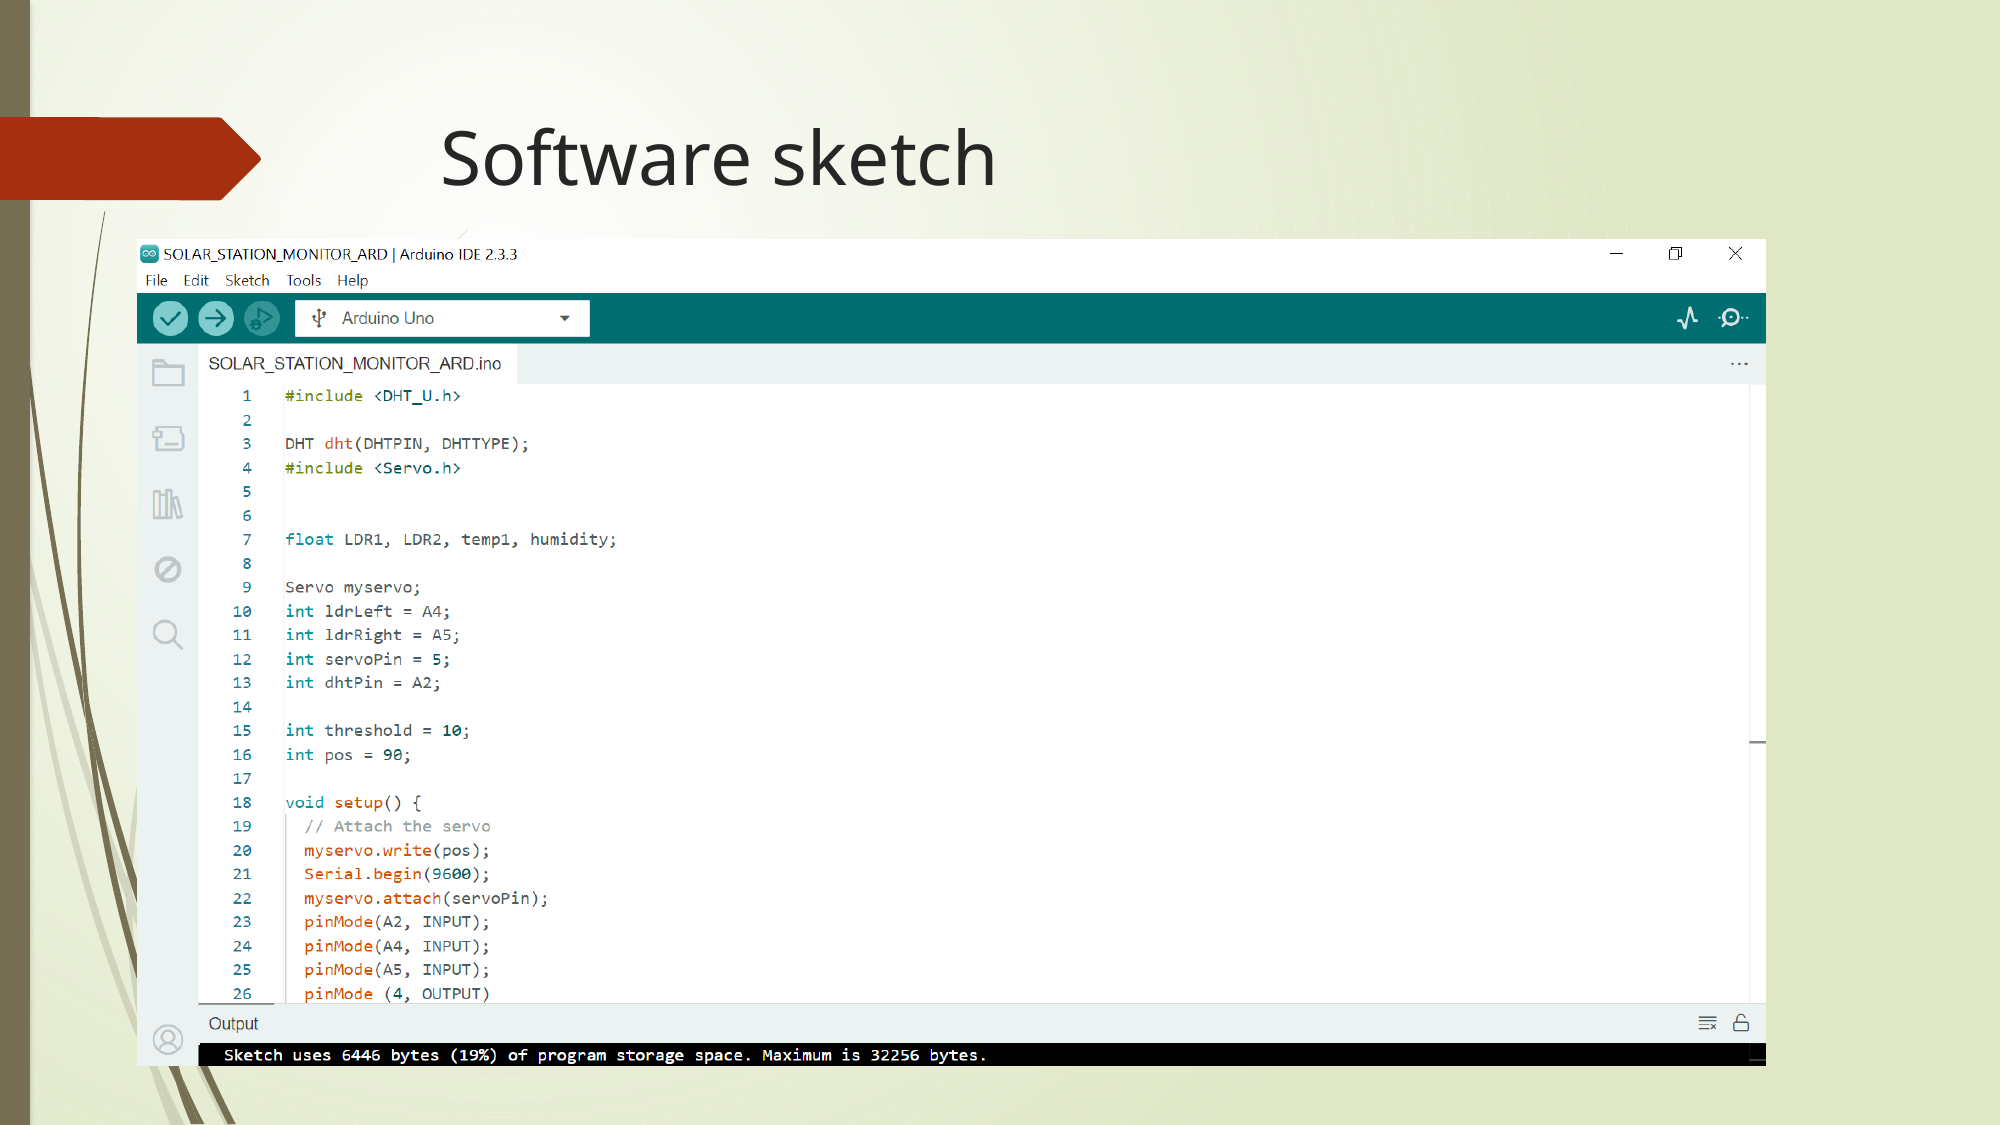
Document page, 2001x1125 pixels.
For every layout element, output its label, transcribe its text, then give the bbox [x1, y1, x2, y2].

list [137, 239, 1766, 1066]
title Software sketch [425, 102, 1888, 313]
